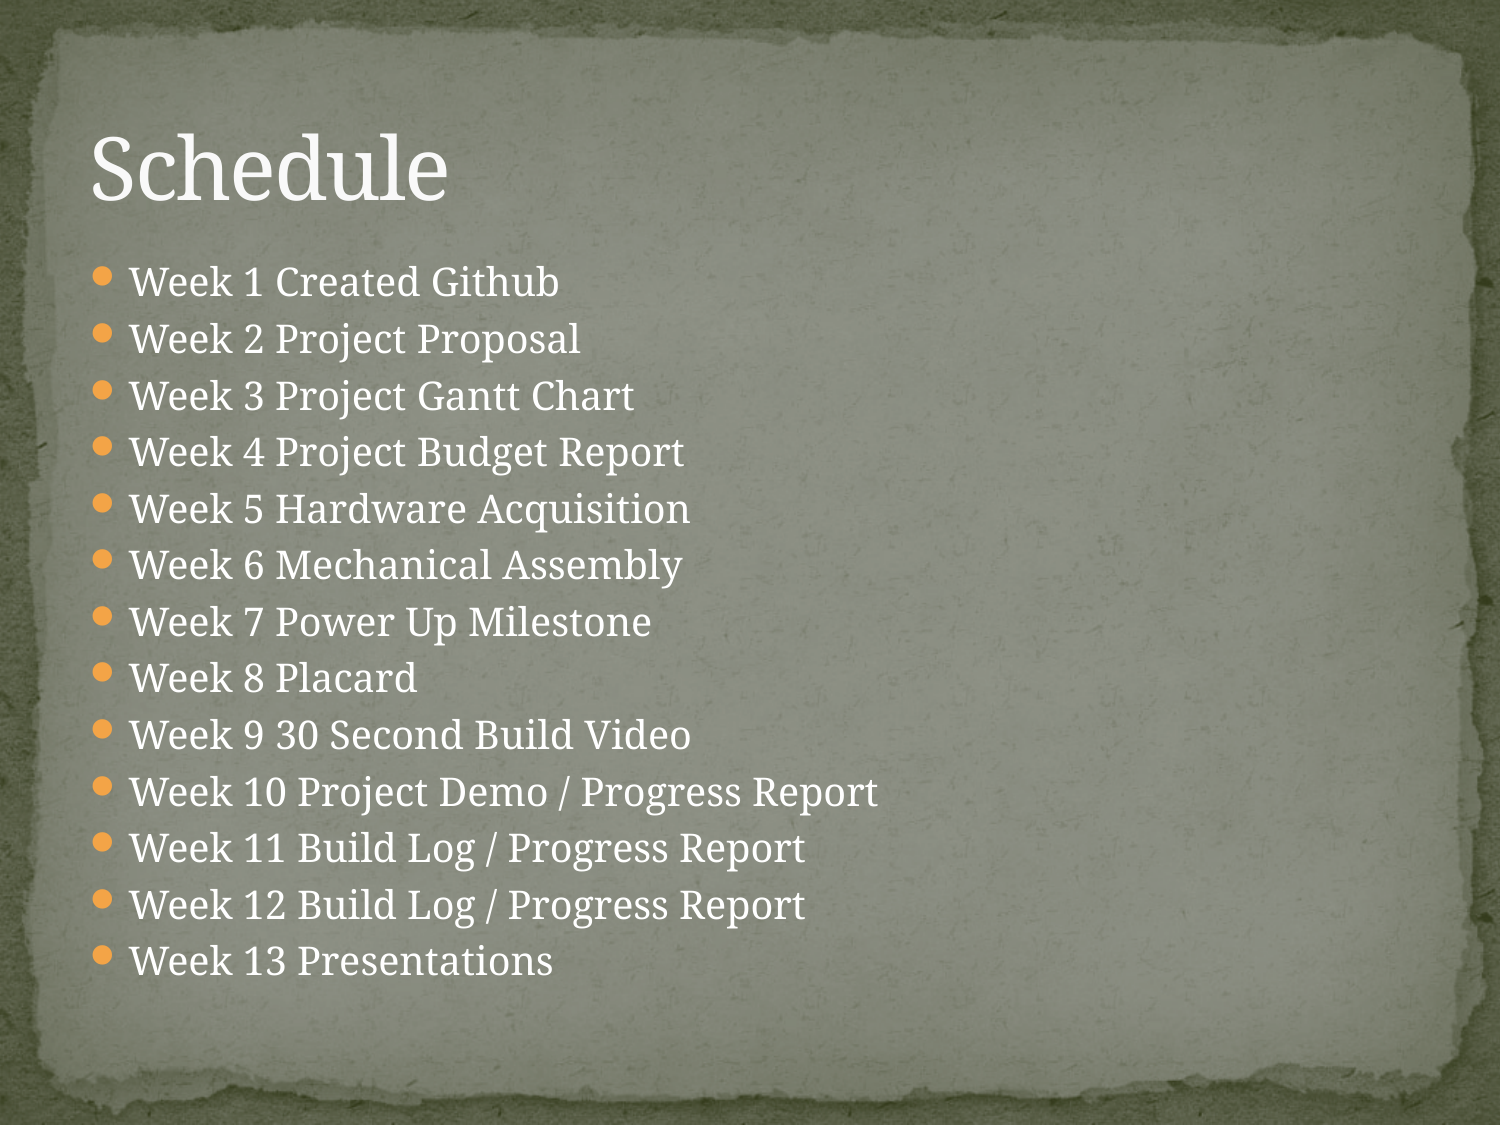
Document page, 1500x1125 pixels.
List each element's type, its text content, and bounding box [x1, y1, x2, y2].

list Week 1 Created Github Week 2 Project Proposal Week 3 Project Gantt Chart Week 4 Project Budget Report Week 5 Hardware Acquisition Week 6 Mechanical Assembly Week 7 Power Up Milestone Week 8 Placard Week 9 30 Second Build Video Week 10 Project Demo / Progress Report Week 11 Build Log / Progress Report Week 12 Build Log / Progress Report Week 13 Presentations [75, 249, 1425, 1000]
title Schedule [74, 24, 1425, 225]
